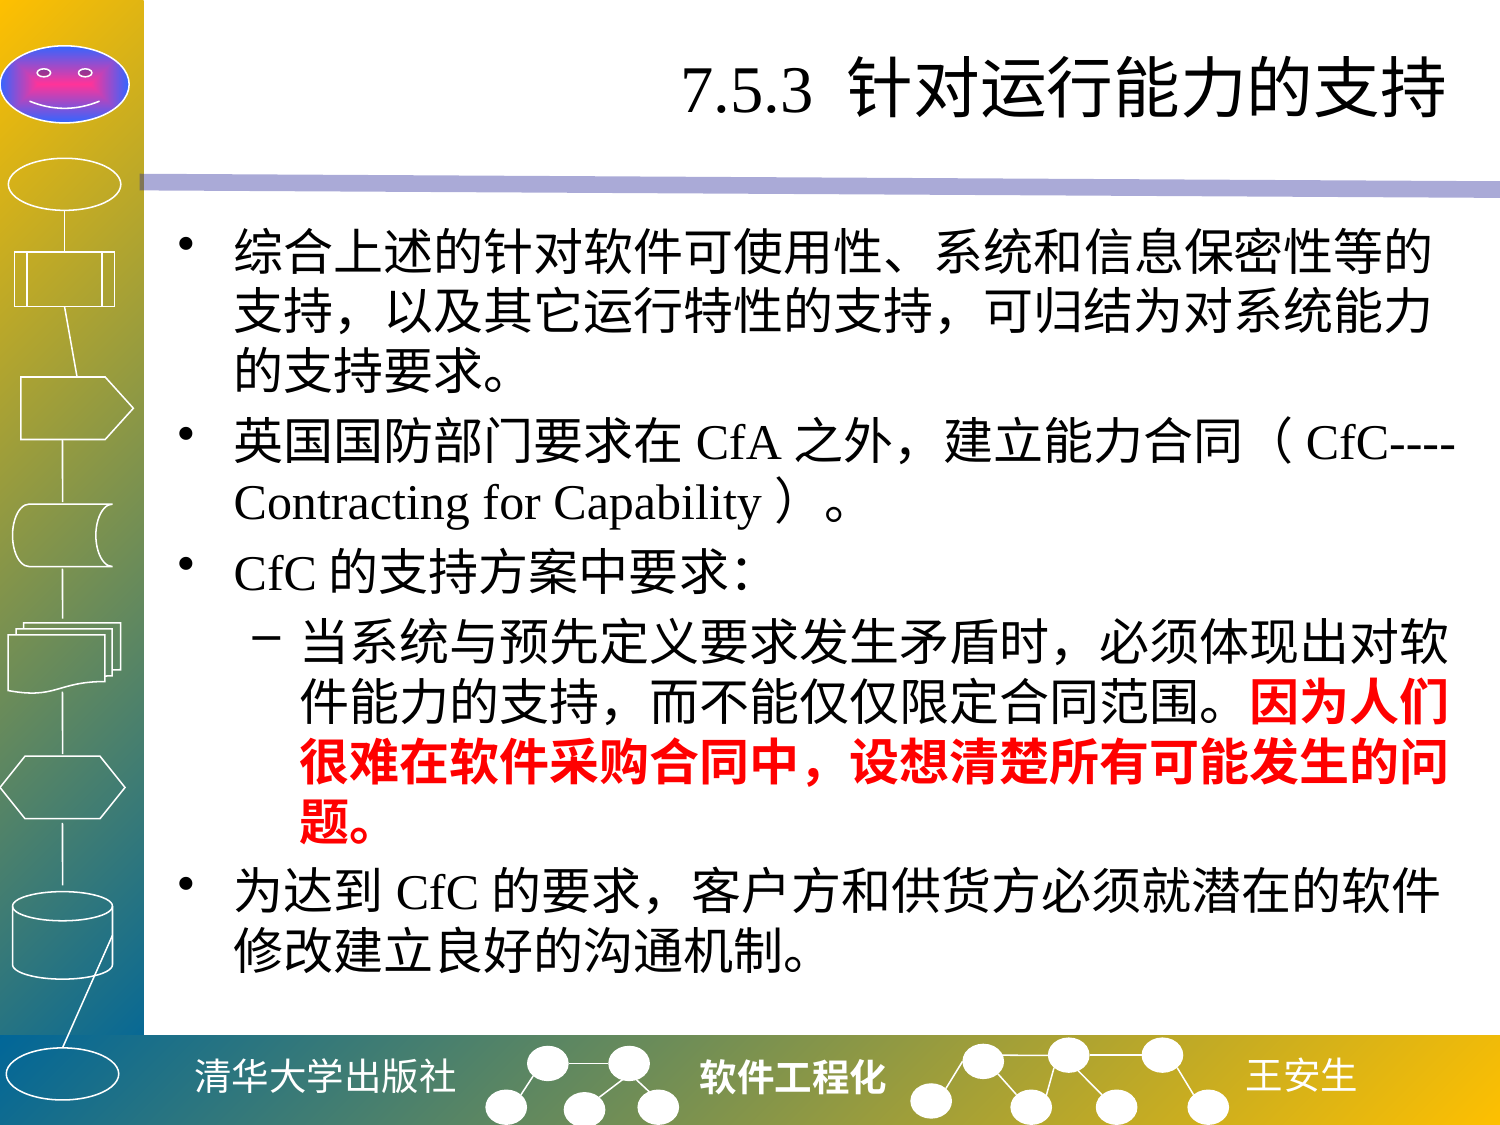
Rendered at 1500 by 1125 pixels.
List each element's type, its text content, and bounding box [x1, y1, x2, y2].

title 7.5.3 针对运行能力的支持 [187, 24, 1463, 147]
list 综合上述的针对软件可使用性、系统和信息保密性等的支持，以及其它运行特性的支持，可归结为对系统能力的支持要求。 英国国防部门要求在CfA之外，建立能力合同（CfC----Contracting for Capability）。 CfC的支持方案中要求： 当系统与预先定义要求发生矛盾时，必须体现出对软件能力的支持，而不能仅仅限定合同范围。因为人们很难在软件采购合同中，设想清楚所有可能发生的问题。 为达到CfC的要求，客户方和供货方必须就潜在的软件修改建立良好的沟通机制。 [162, 212, 1476, 1017]
